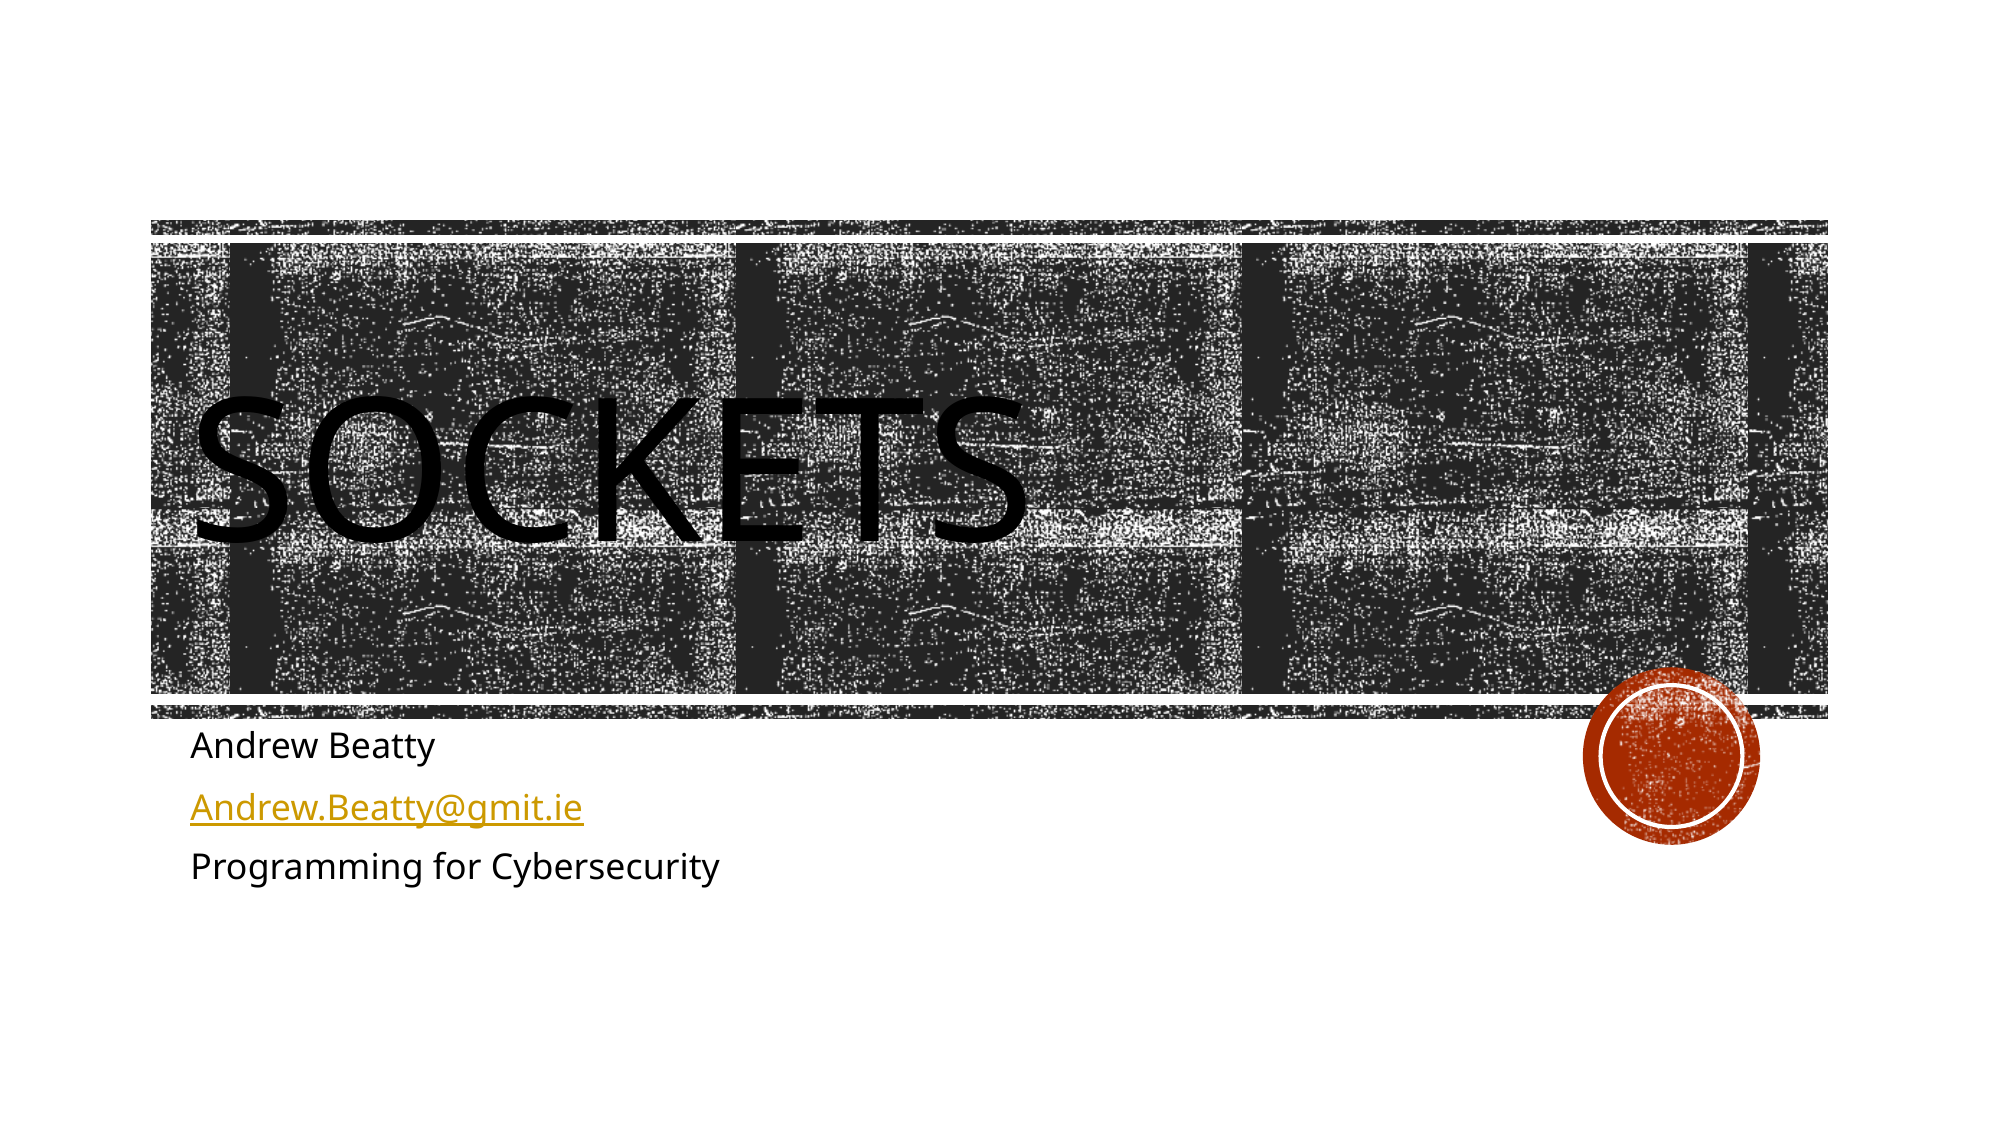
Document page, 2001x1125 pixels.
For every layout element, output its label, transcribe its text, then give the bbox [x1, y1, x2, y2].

title Sockets [172, 234, 1808, 733]
subtitle Andrew Beatty Andrew.Beatty@gmit.ie Programming for Cybersecurity [175, 720, 1470, 896]
